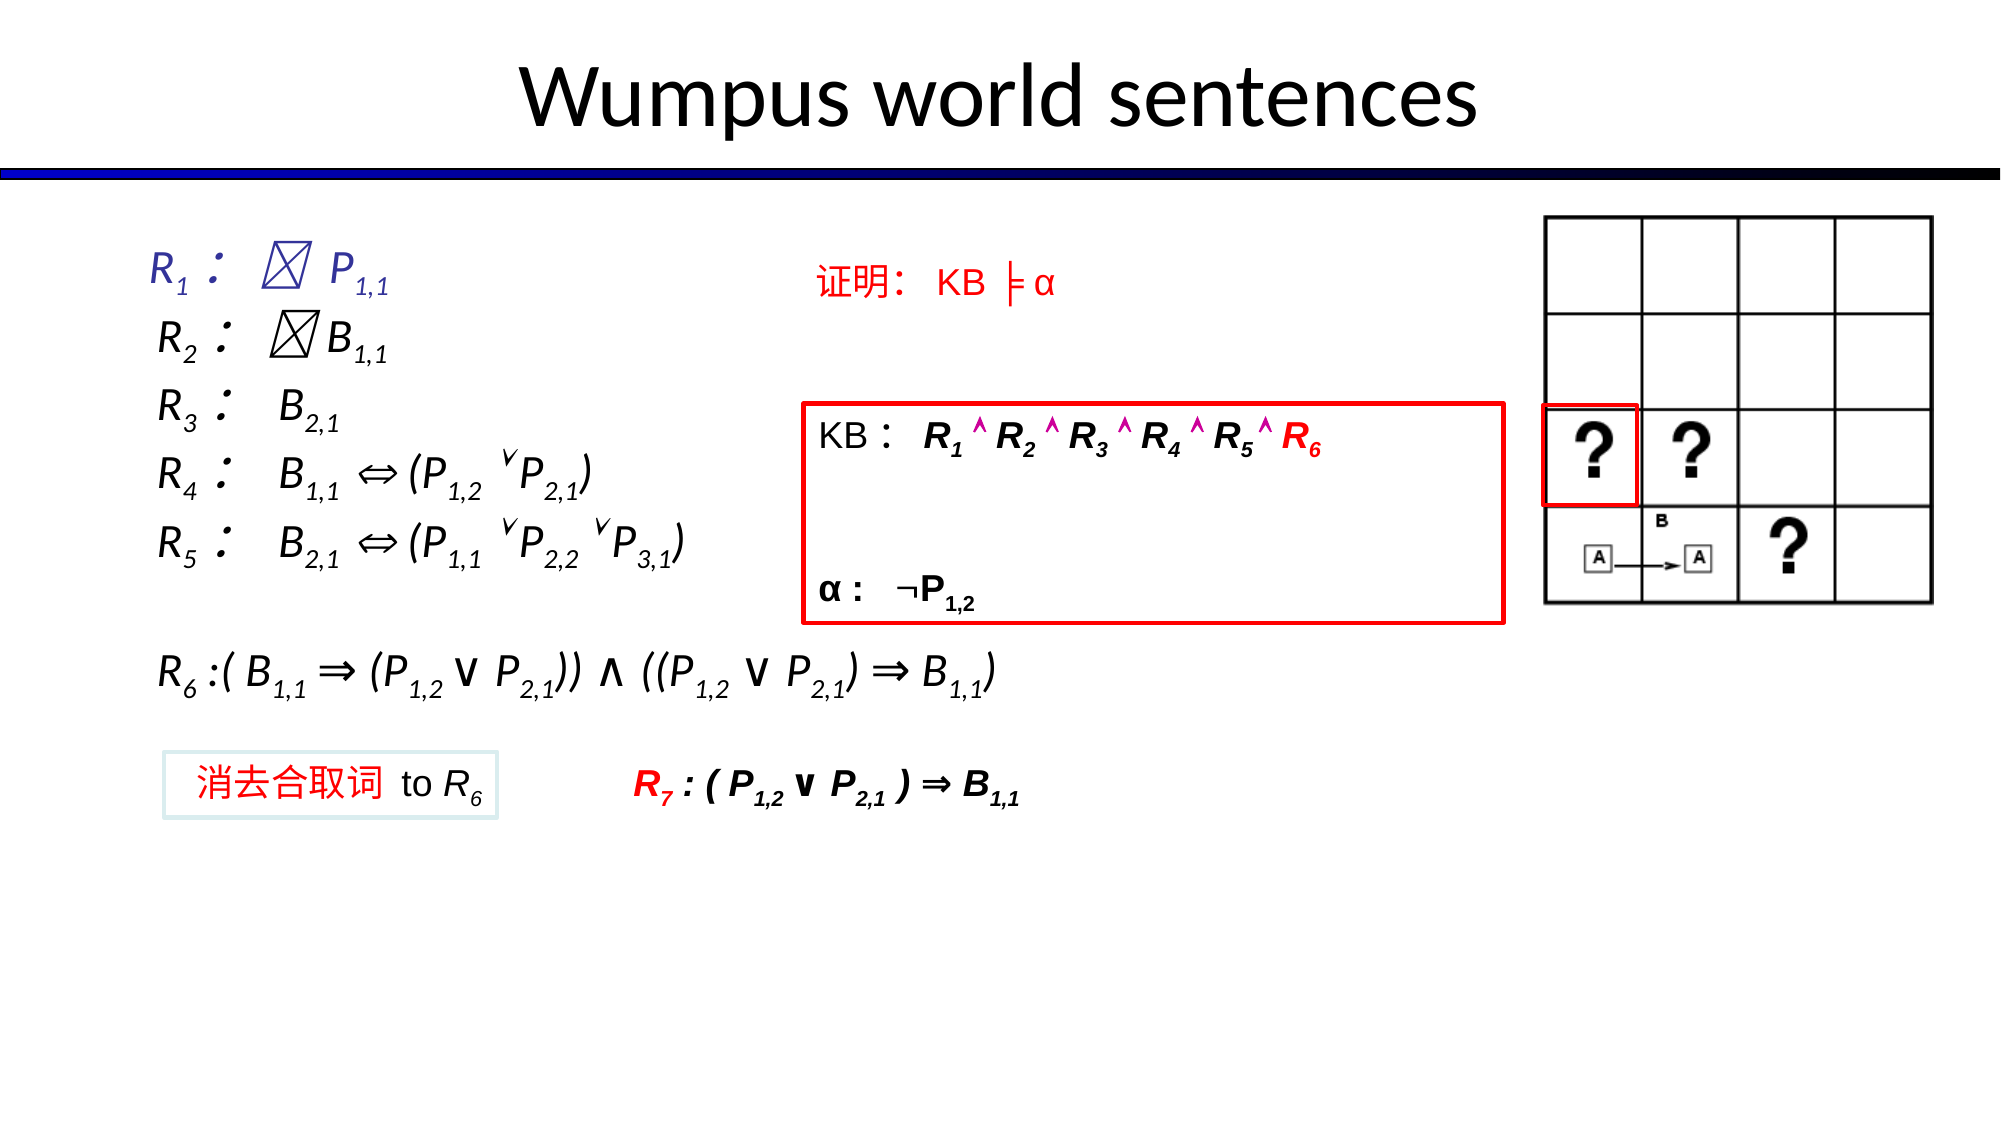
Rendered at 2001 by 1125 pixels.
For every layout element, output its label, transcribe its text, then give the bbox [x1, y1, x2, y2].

picture [1542, 214, 1934, 607]
text_box KB：R1  R2  R3  R4  R5  R6 α : P1,2 [801, 401, 1506, 625]
text_box R7 : ( P1,2 ∨ P2,1 ) ⇒ B1,1 [618, 751, 1035, 818]
list R1：  P1,1 R2： B1,1 R3： B2,1 R4： B1,1  (P1,2  P2,1) R5： B2,1  (P1,1  P2,2  P3,1) R6 :( B1,1 ⇒ (P1,2 ∨ P2,1)) ∧ ((P1,2 ∨ P2,1) ⇒ B1,1) [66, 228, 1934, 1006]
text_box 消去合取词 to R6 [162, 750, 499, 820]
text_box 证明：KB ╞ α [800, 227, 1071, 311]
title Wumpus world sentences [0, 0, 2000, 184]
